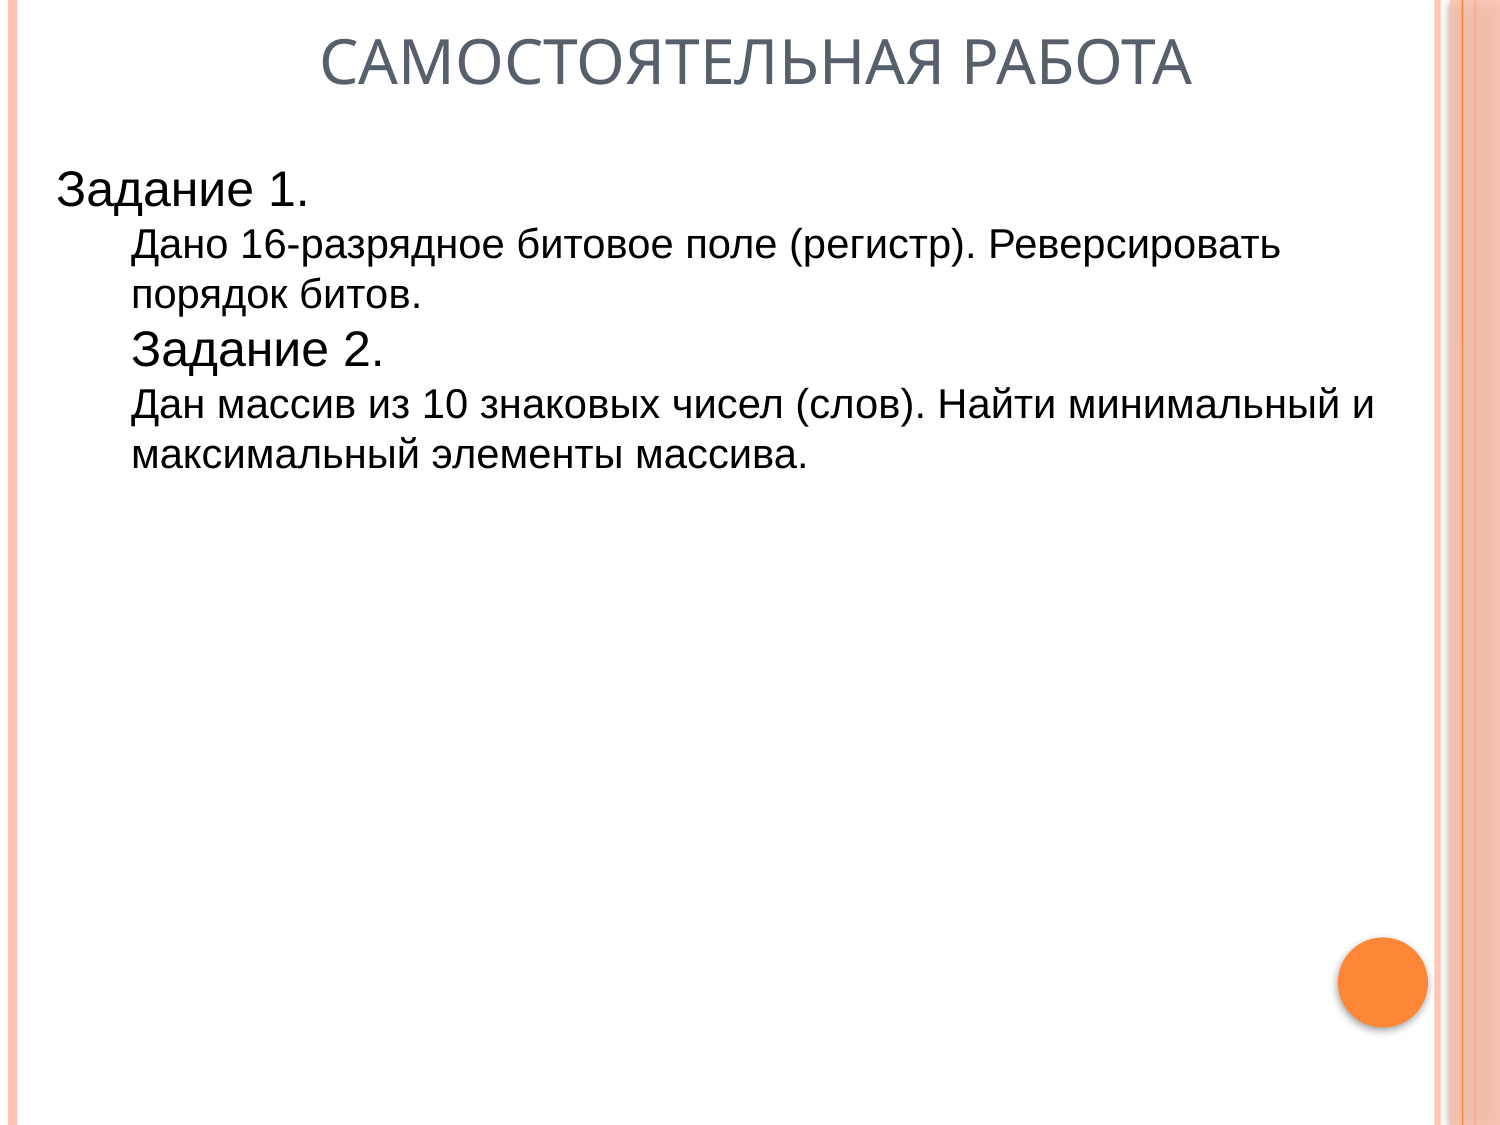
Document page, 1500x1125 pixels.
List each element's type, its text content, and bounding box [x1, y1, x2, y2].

text_box Задание 1. Дано 16-разрядное битовое поле (регистр). Реверсировать порядок битов. Задание 2. Дан массив из 10 знаковых чисел (слов). Найти минимальный и максимальный элементы массива. [41, 149, 1436, 534]
title Самостоятельная работа [81, 0, 1432, 104]
